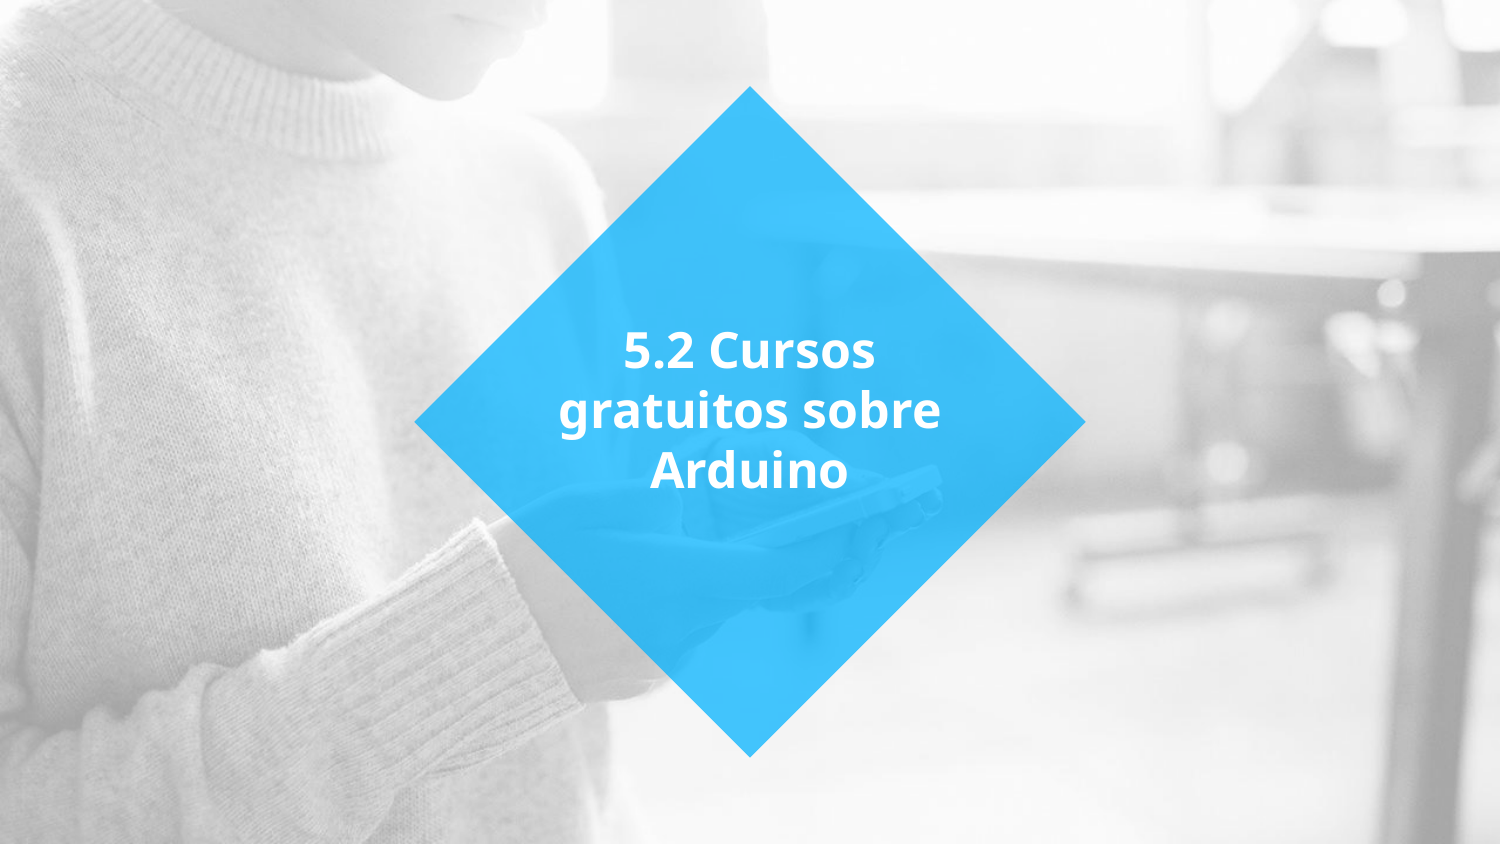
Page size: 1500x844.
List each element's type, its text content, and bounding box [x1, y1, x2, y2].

title 5.2 Cursos gratuitos sobre Arduino [500, 177, 1000, 514]
picture [414, 336, 500, 501]
subtitle [493, 422, 1000, 758]
picture [1000, 336, 1086, 508]
picture [659, 86, 841, 177]
